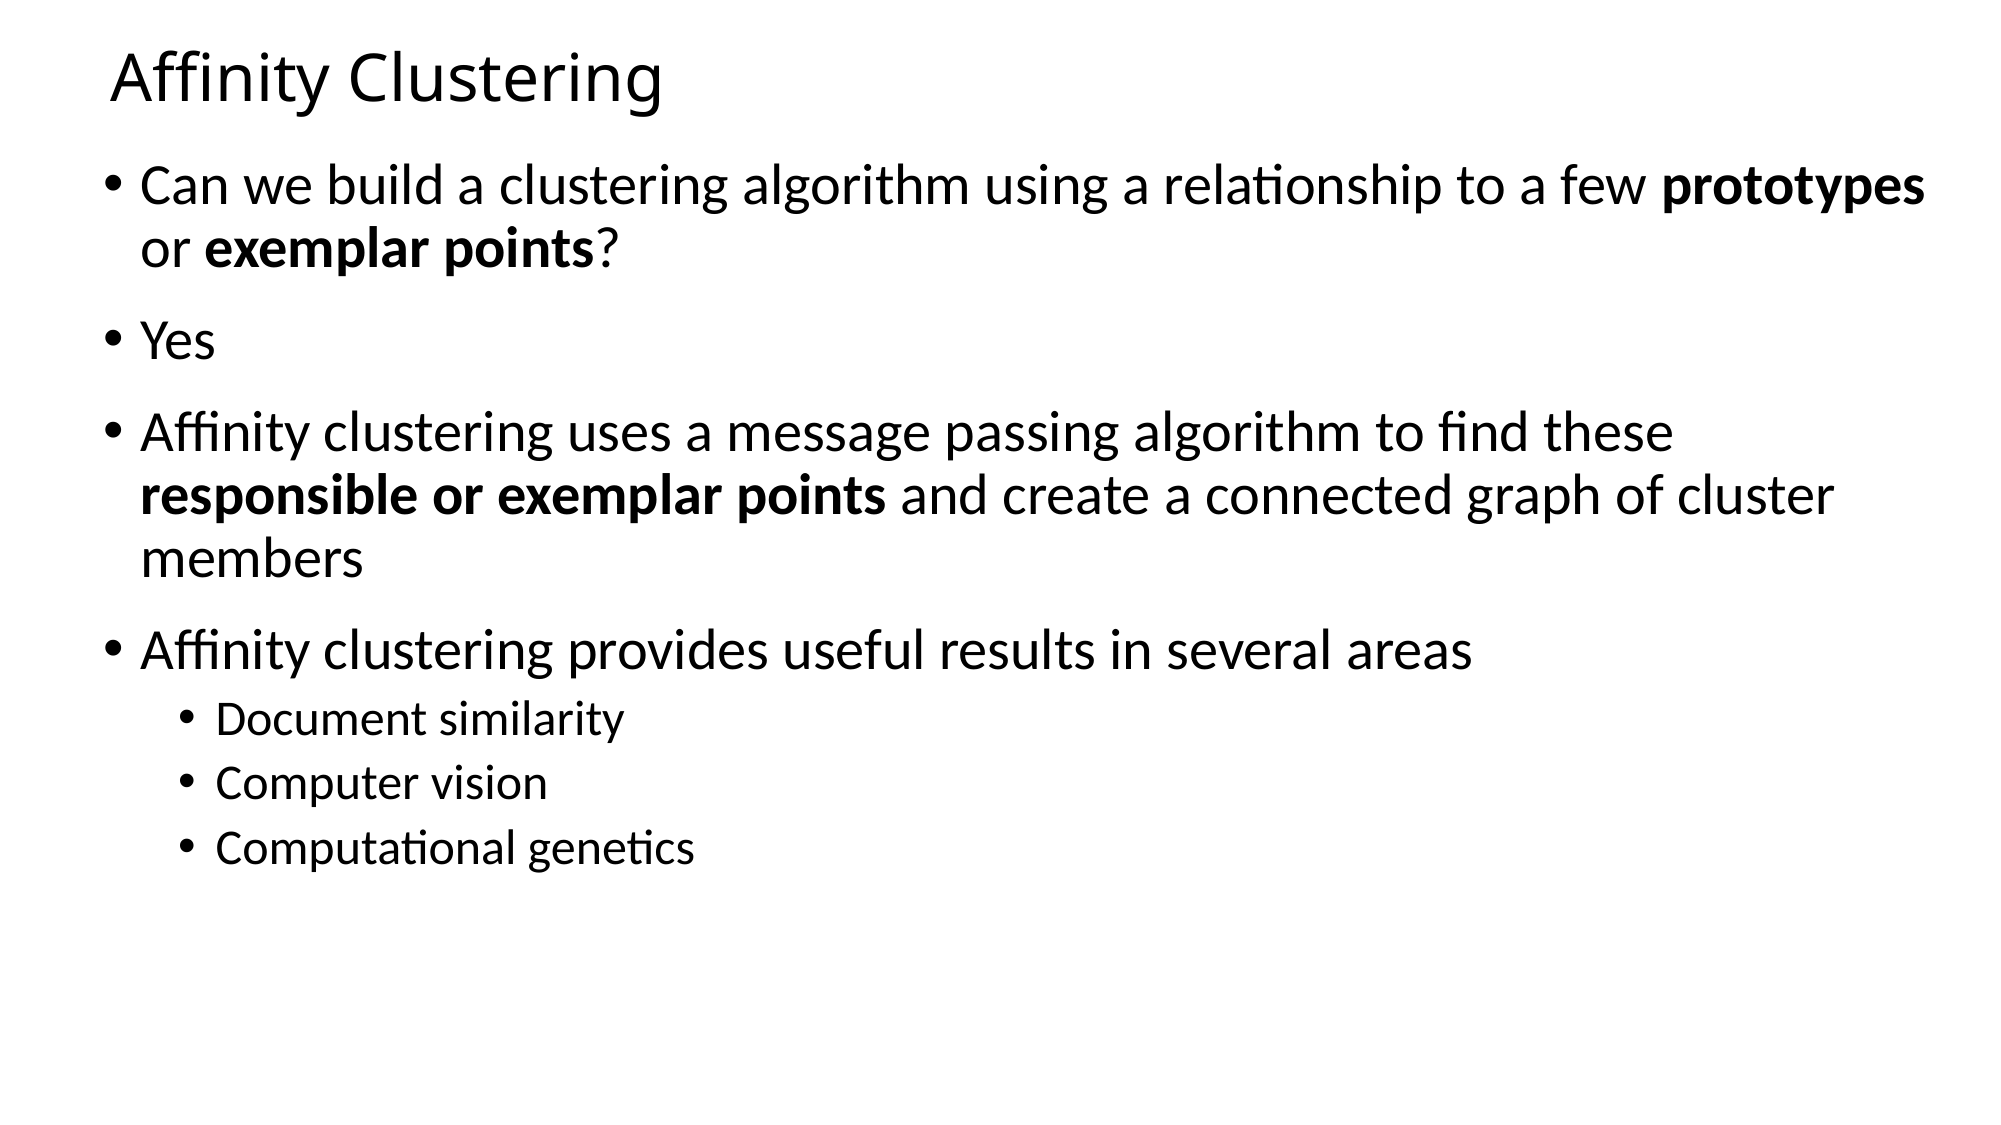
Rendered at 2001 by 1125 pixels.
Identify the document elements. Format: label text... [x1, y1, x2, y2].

list Can we build a clustering algorithm using a relationship to a few prototypes or exemplar points? Yes Affinity clustering uses a message passing algorithm to find these responsible or exemplar points and create a connected graph of cluster members Affinity clustering provides useful results in several areas Document similarity Computer vision Computational genetics [88, 146, 1946, 1067]
title Affinity Clustering [95, 36, 1821, 124]
